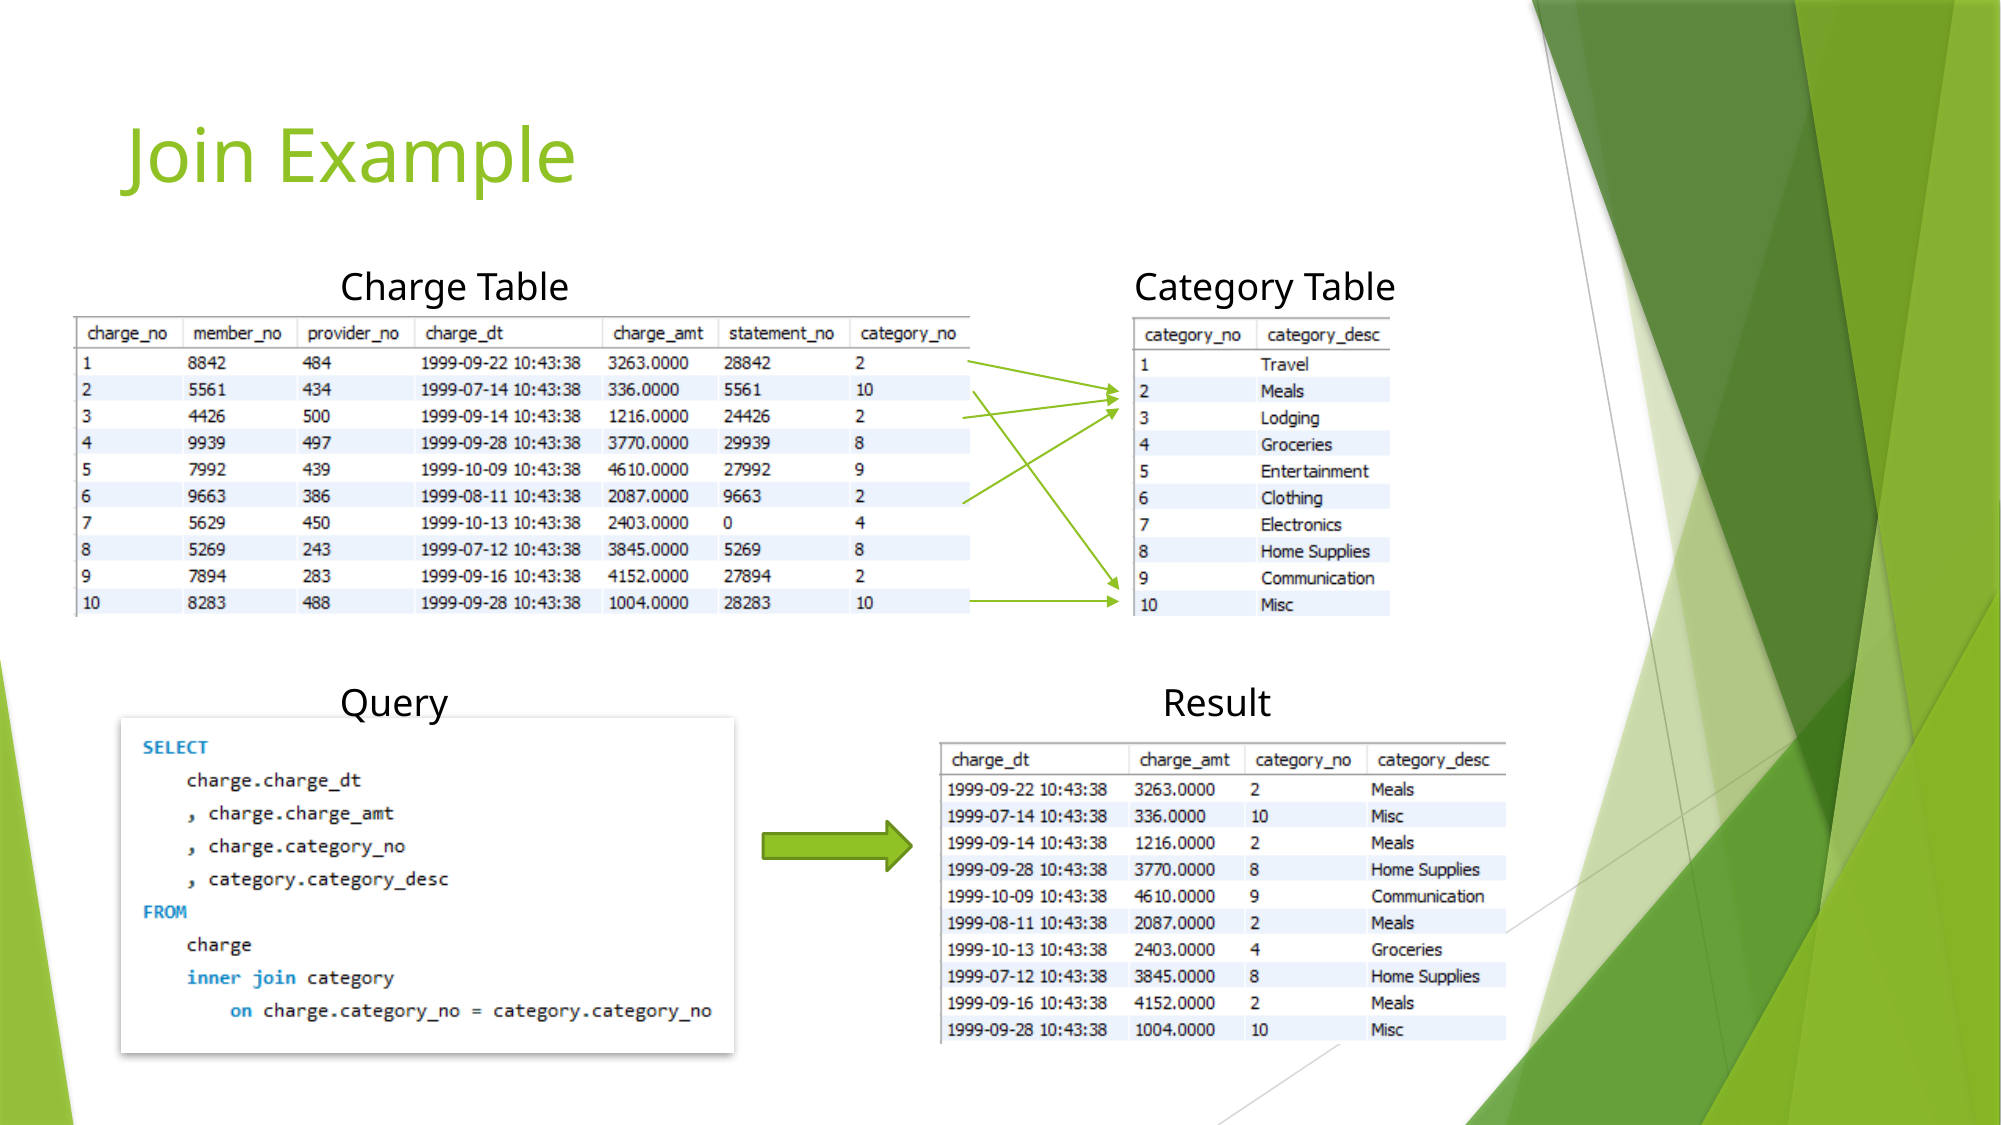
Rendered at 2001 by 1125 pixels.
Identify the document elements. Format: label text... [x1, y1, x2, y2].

text_box Category Table [1119, 255, 1475, 316]
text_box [962, 407, 968, 504]
text_box Query [325, 671, 475, 731]
picture [73, 316, 970, 618]
picture [939, 741, 1506, 1044]
picture [1132, 316, 1390, 616]
picture [134, 731, 720, 1040]
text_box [967, 360, 1120, 393]
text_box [962, 398, 968, 407]
text_box [761, 819, 913, 873]
title Join Example [111, 99, 1522, 317]
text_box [972, 391, 1120, 591]
text_box Result [1147, 671, 1297, 732]
text_box Charge Table [325, 255, 596, 315]
